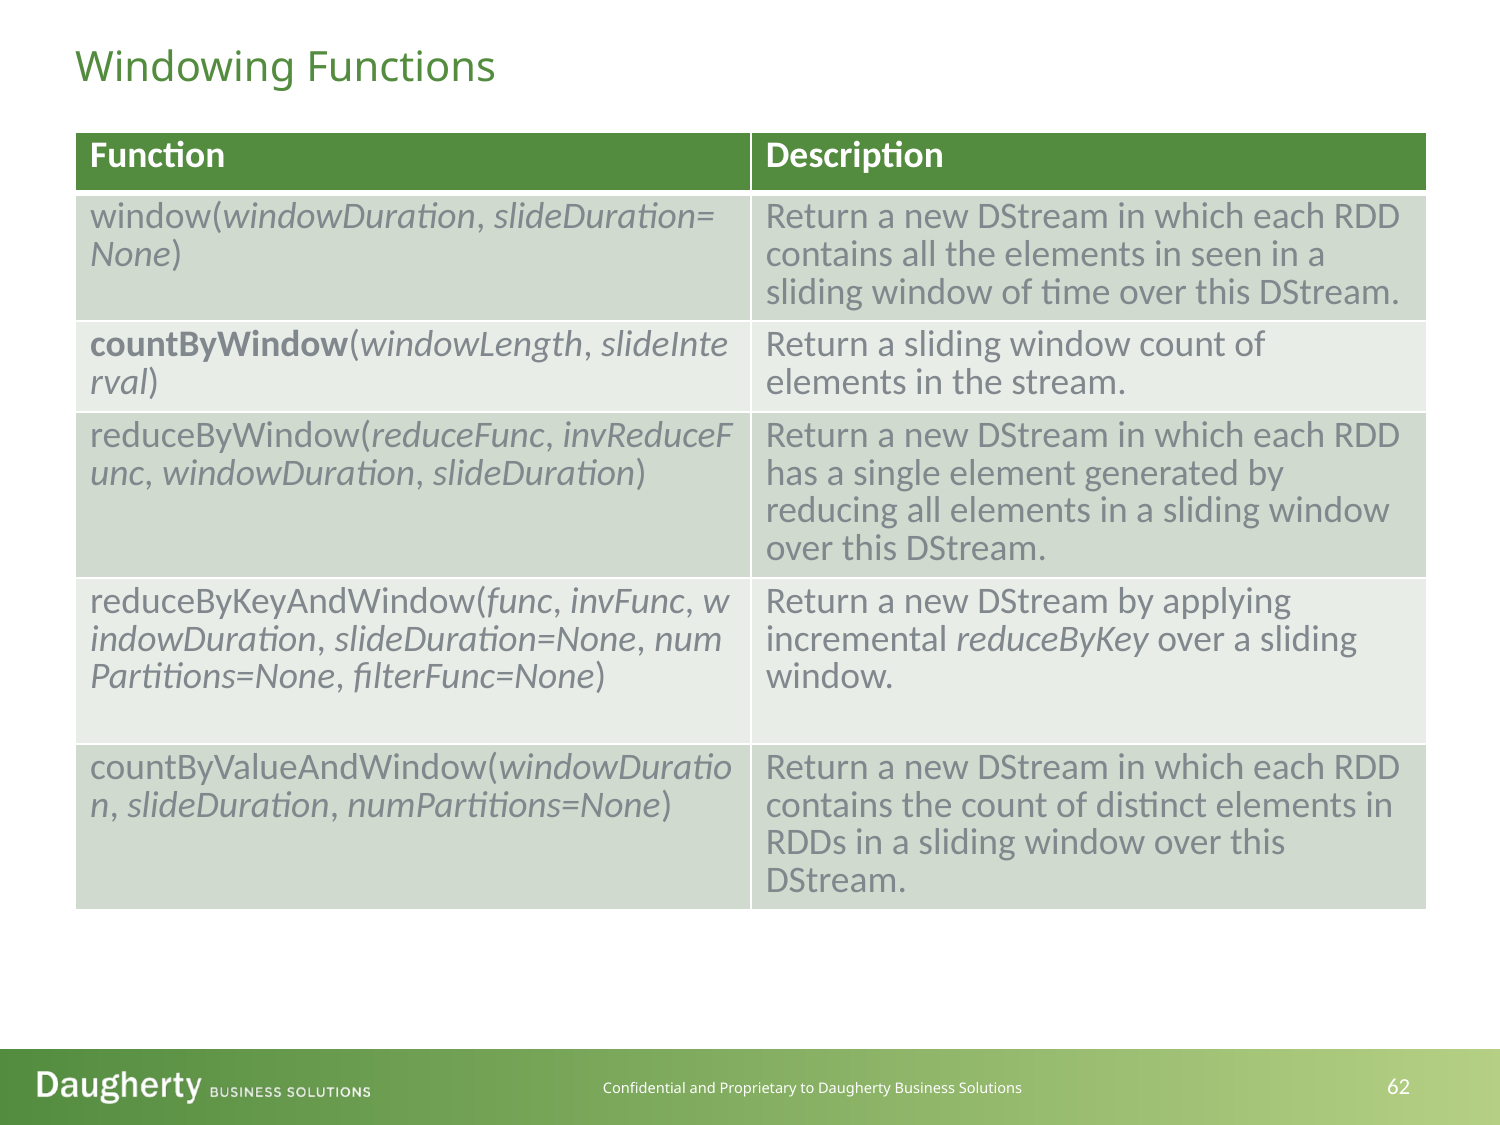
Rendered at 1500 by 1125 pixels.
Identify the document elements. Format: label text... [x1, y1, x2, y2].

table_cell window(windowDuration, slideDuration=None) [76, 196, 750, 320]
table_header Function [76, 133, 750, 190]
slide_number 62 [1355, 1055, 1442, 1116]
table_cell Return a new DStream in which each RDD has a single element generated by reducing all elements in a sliding window over this DStream. [752, 413, 1426, 577]
table_cell countByWindow(windowLength, slideInterval) [76, 322, 750, 411]
table_cell reduceByWindow(reduceFunc, invReduceFunc, windowDuration, slideDuration) [76, 413, 750, 577]
picture [37, 1071, 370, 1104]
table_cell countByValueAndWindow(windowDuration, slideDuration, numPartitions=None) [76, 745, 750, 909]
table_cell Return a new DStream in which each RDD contains all the elements in seen in a sliding window of time over this DStream. [752, 196, 1426, 320]
table_cell Return a new DStream by applying incremental reduceByKey over a sliding window. [752, 579, 1426, 743]
table_cell Return a new DStream in which each RDD contains the count of distinct elements in RDDs in a sliding window over this DStream. [752, 745, 1426, 909]
table_header Description [752, 133, 1426, 190]
table_cell reduceByKeyAndWindow(func, invFunc, windowDuration, slideDuration=None, numPartitions=None, filterFunc=None) [76, 579, 750, 743]
list Windowing Functions [0, 0, 1500, 131]
table_cell Return a sliding window count of elements in the stream. [752, 322, 1426, 411]
